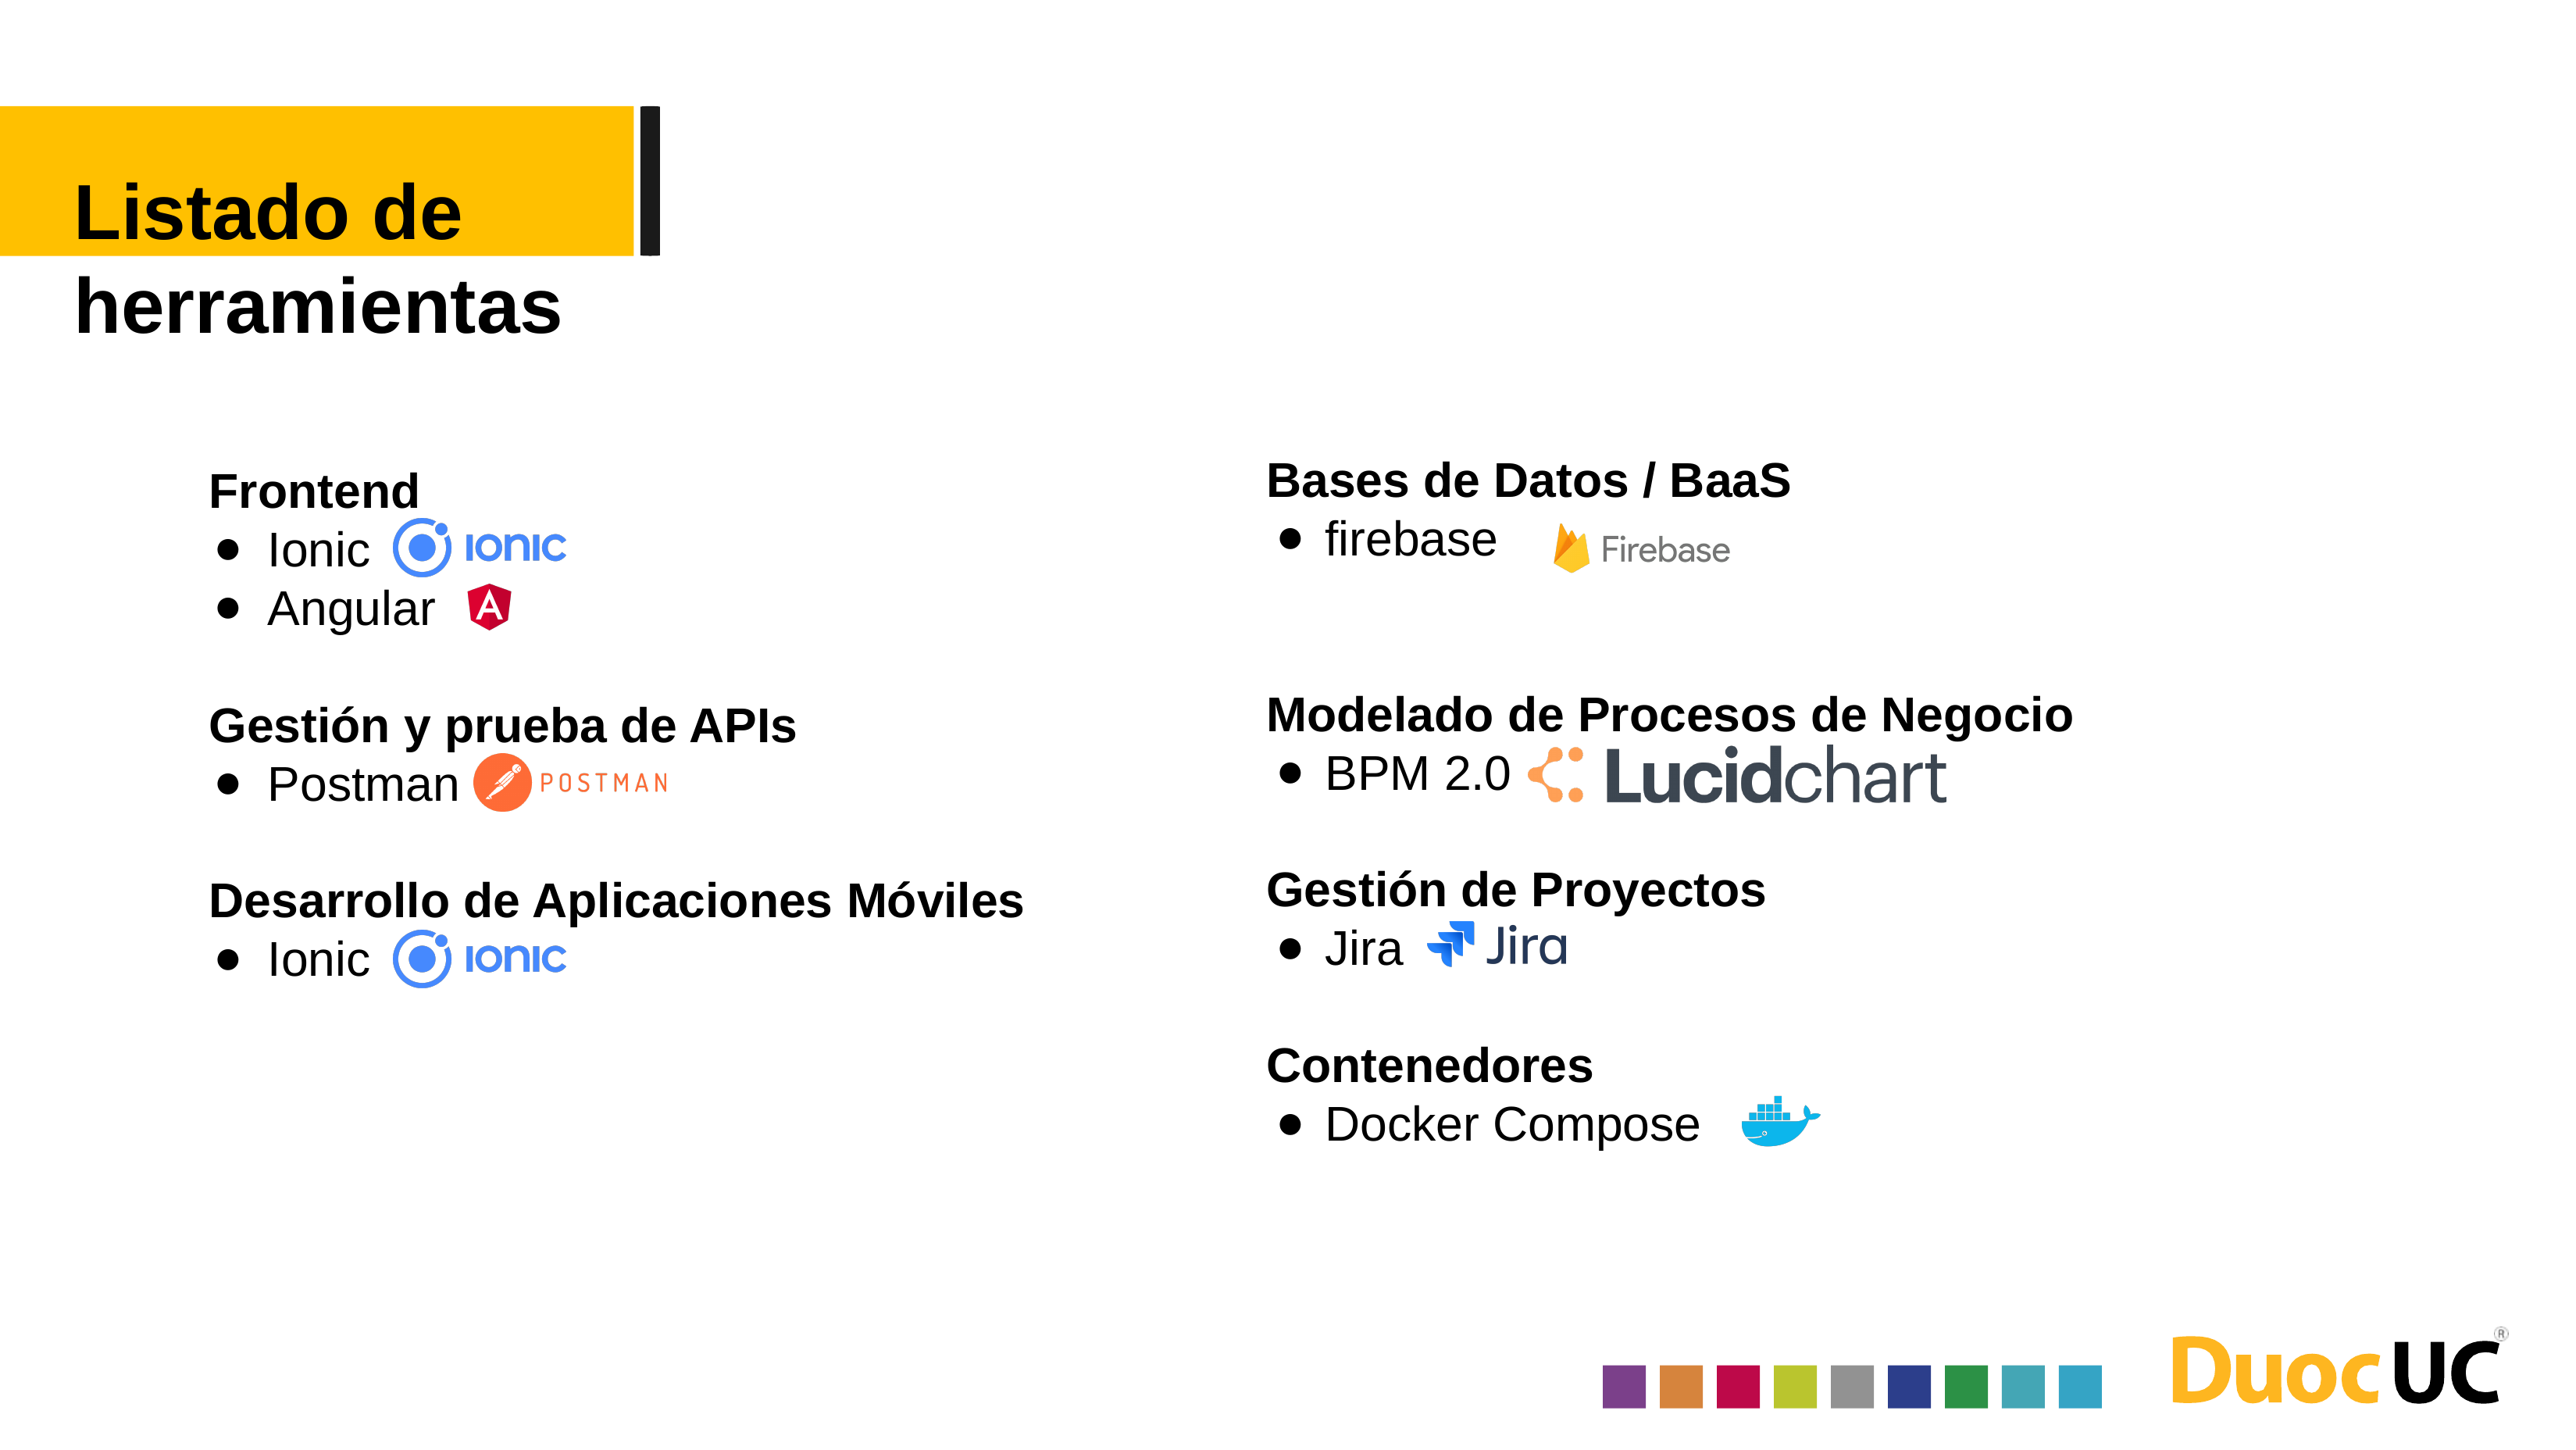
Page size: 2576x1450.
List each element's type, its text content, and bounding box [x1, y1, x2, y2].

picture [392, 930, 566, 988]
list Frontend Ionic Angular Gestión y prueba de APIs Postman Desarrollo de Aplicaciones Móviles Ionic [209, 459, 1180, 1288]
picture [473, 753, 666, 812]
list Bases de Datos / BaaS firebase Modelado de Procesos de Negocio BPM 2.0 Gestión de Proyectos Jira Contenedores Docker Compose [1266, 448, 2238, 1277]
picture [1528, 745, 1946, 804]
picture [392, 518, 566, 635]
picture [1528, 508, 1756, 588]
picture [2494, 1327, 2509, 1341]
list Listado de herramientas [73, 161, 630, 991]
picture [1742, 1082, 1821, 1121]
picture [1742, 1116, 1821, 1162]
picture [1427, 915, 1566, 974]
